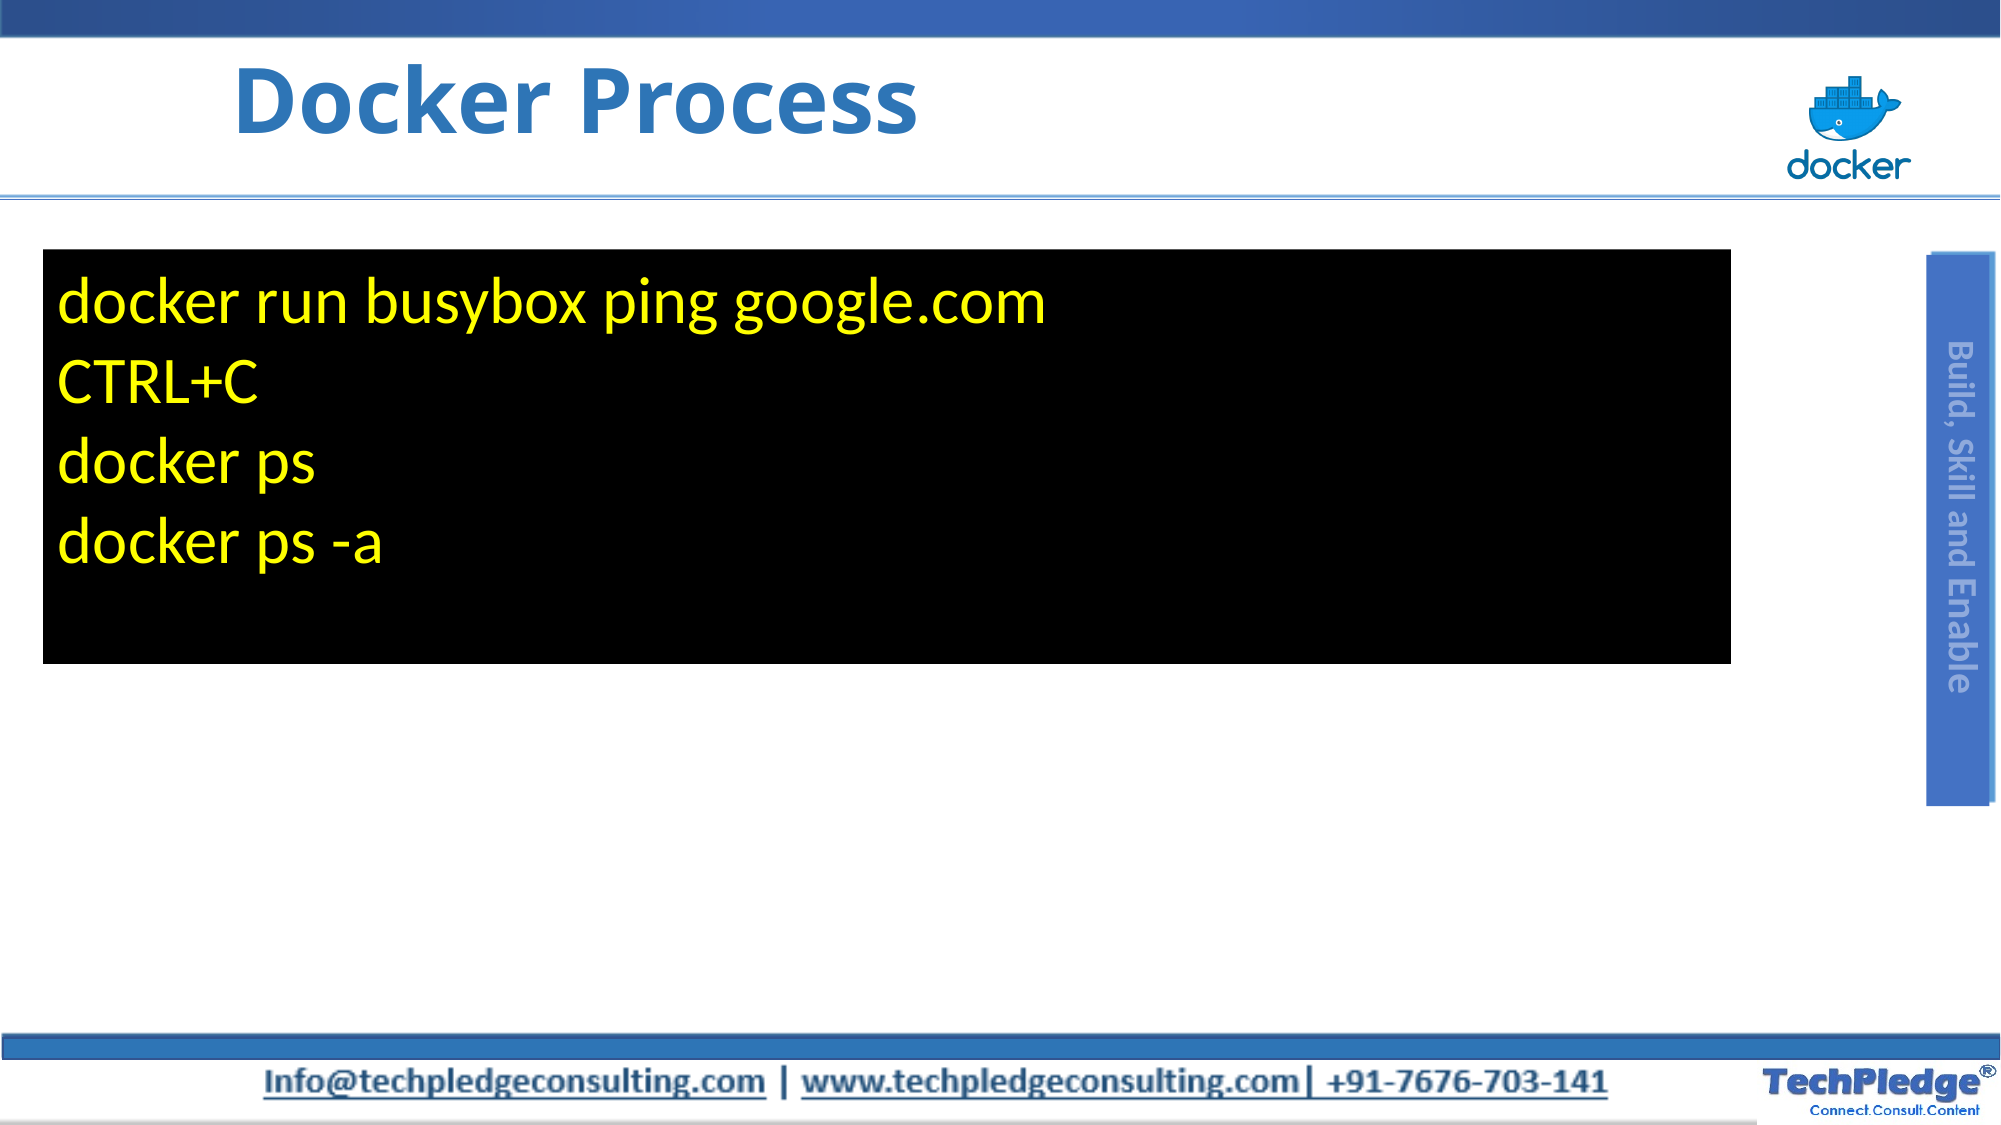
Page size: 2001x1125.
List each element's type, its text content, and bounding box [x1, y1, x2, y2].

text_box Docker Process [0, 47, 1175, 161]
text_box docker run busybox ping google.com CTRL+C docker ps docker ps -a [43, 249, 1731, 664]
picture [0, 0, 2001, 1125]
